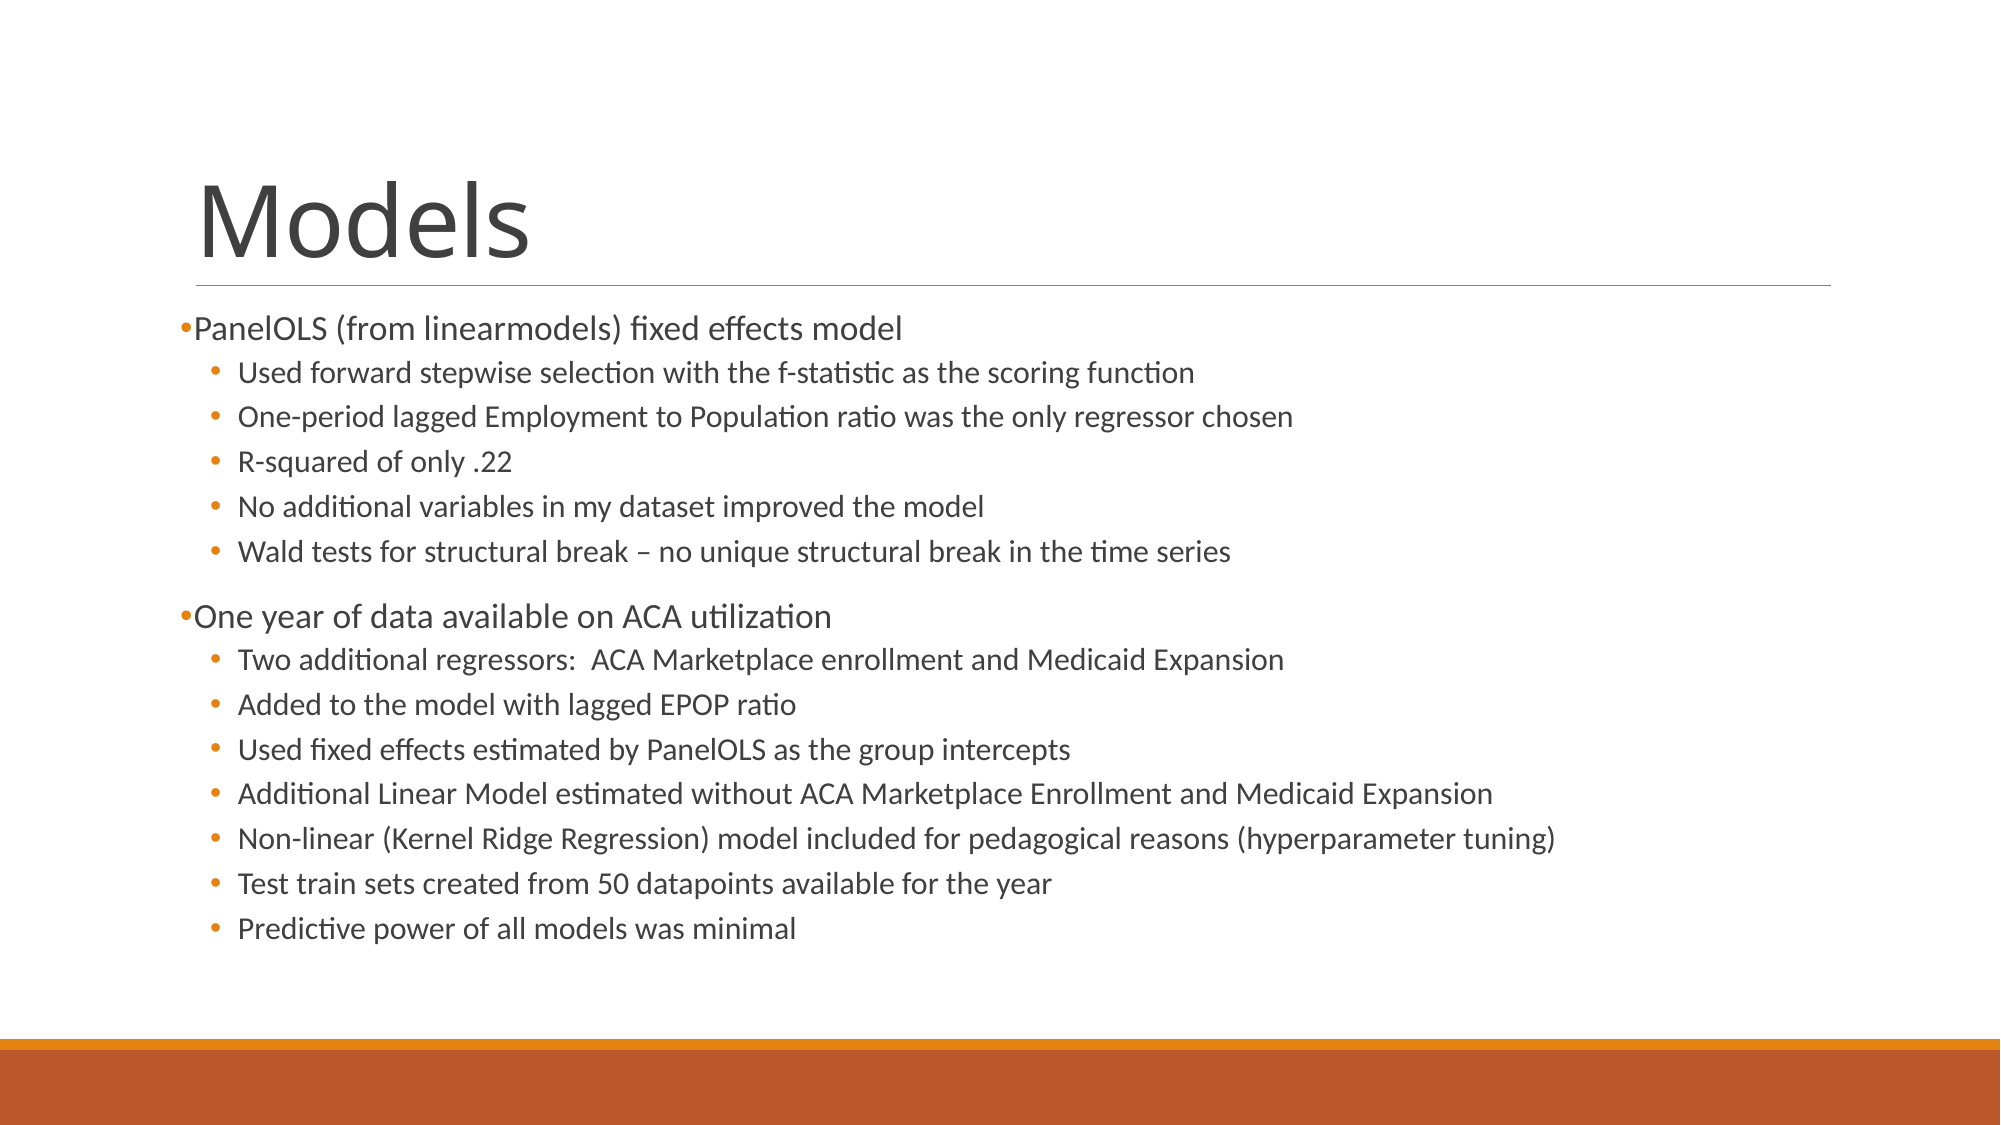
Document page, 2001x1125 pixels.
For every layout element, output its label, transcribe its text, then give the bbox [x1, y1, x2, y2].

list PanelOLS (from linearmodels) fixed effects model Used forward stepwise selection with the f-statistic as the scoring function One-period lagged Employment to Population ratio was the only regressor chosen R-squared of only .22 No additional variables in my dataset improved the model Wald tests for structural break – no unique structural break in the time series One year of data available on ACA utilization Two additional regressors: ACA Marketplace enrollment and Medicaid Expansion Added to the model with lagged EPOP ratio Used fixed effects estimated by PanelOLS as the group intercepts Additional Linear Model estimated without ACA Marketplace Enrollment and Medicaid Expansion Non-linear (Kernel Ridge Regression) model included for pedagogical reasons (hyperparameter tuning) Test train sets created from 50 datapoints available for the year Predictive power of all models was minimal [180, 302, 1830, 963]
title Models [180, 47, 1830, 285]
